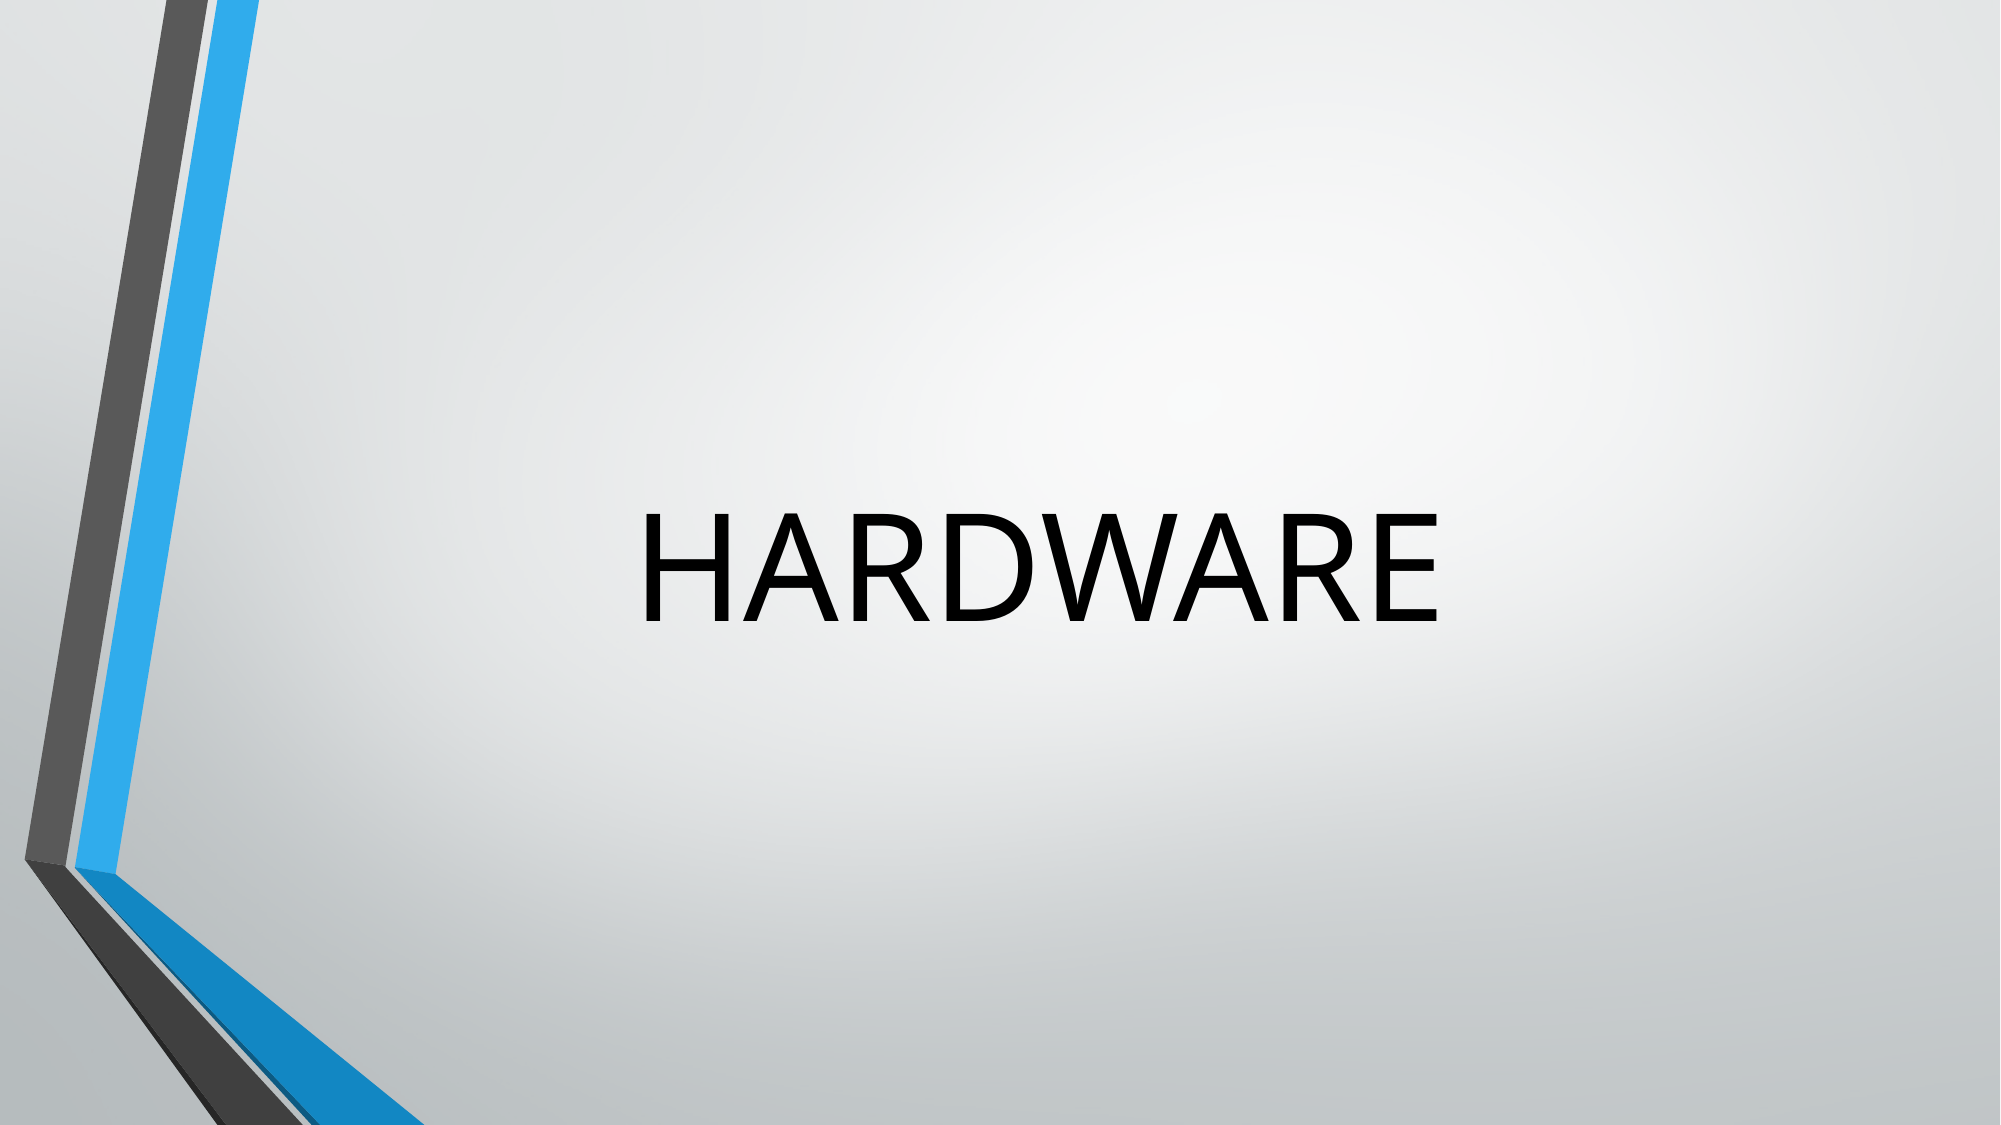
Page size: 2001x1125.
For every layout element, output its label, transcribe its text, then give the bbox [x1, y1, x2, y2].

text_box HARDWARE [617, 463, 1542, 659]
